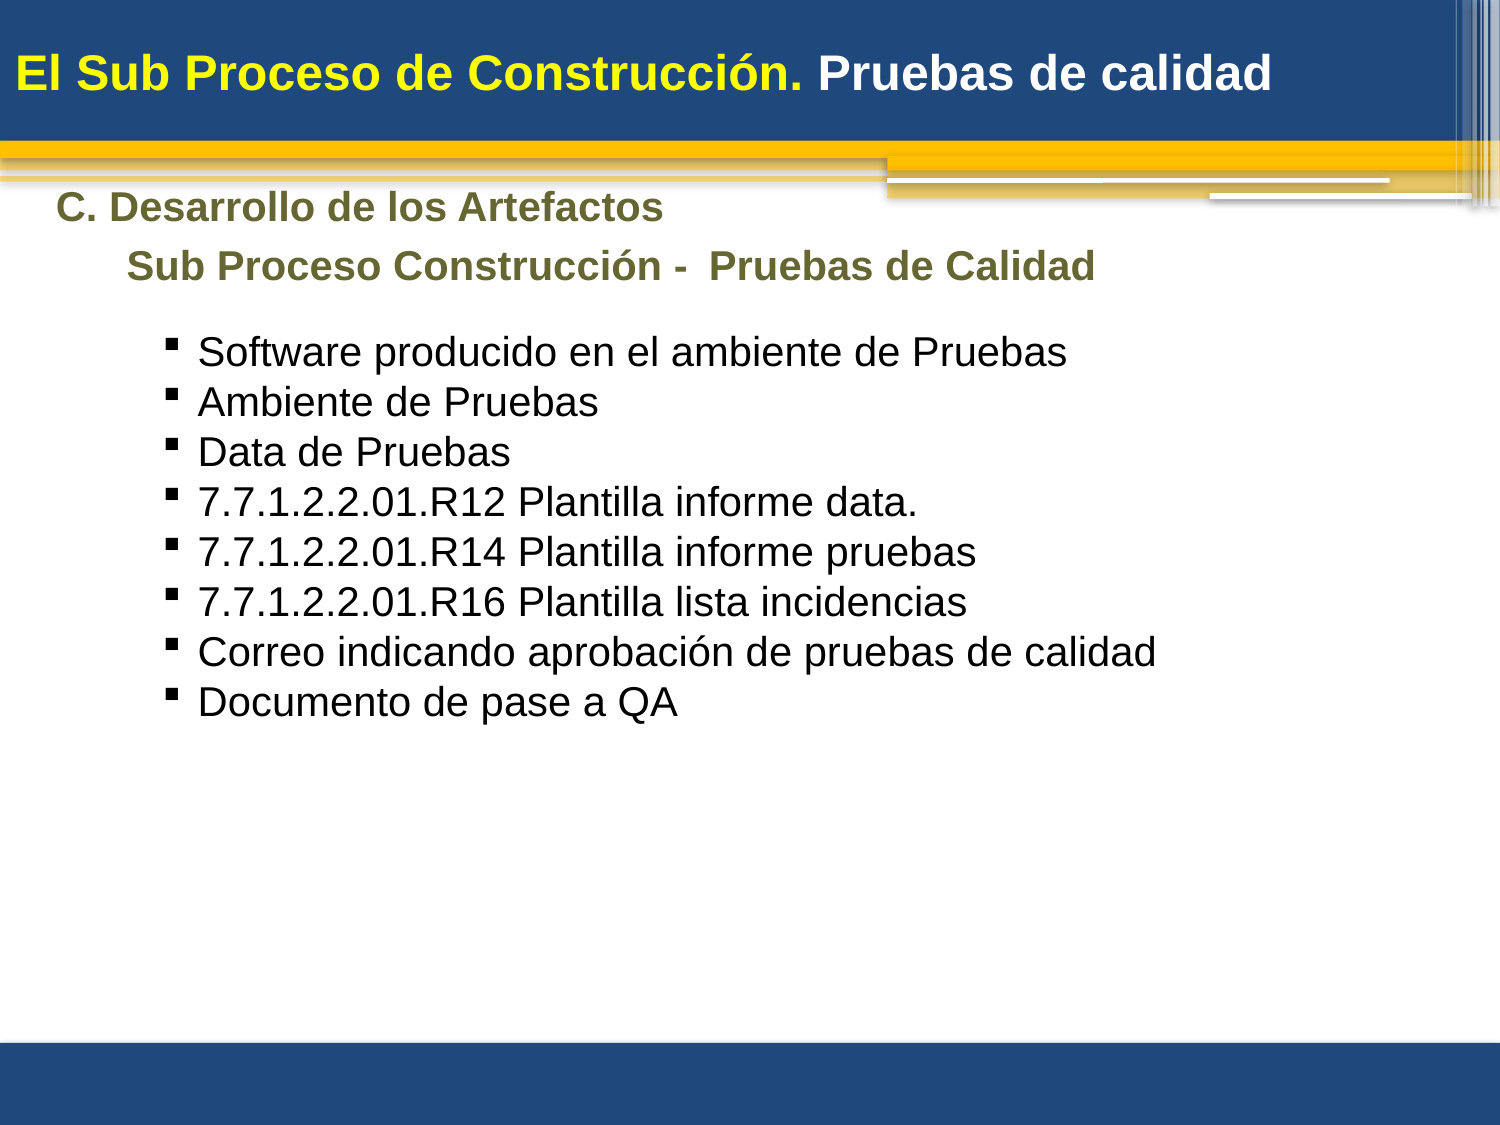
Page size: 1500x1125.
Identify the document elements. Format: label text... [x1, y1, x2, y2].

text_box C. Desarrollo de los Artefactos [41, 172, 1305, 238]
text_box Sub Proceso Construcción - Pruebas de Calidad [111, 231, 1111, 297]
text_box Software producido en el ambiente de Pruebas Ambiente de Pruebas Data de Pruebas 7.7.1.2.2.01.R12 Plantilla informe data. 7.7.1.2.2.01.R14 Plantilla informe pruebas 7.7.1.2.2.01.R16 Plantilla lista incidencias Correo indicando aprobación de pruebas de calidad Documento de pase a QA [147, 317, 1365, 783]
title El Sub Proceso de Construcción. Pruebas de calidad [0, 0, 1454, 141]
